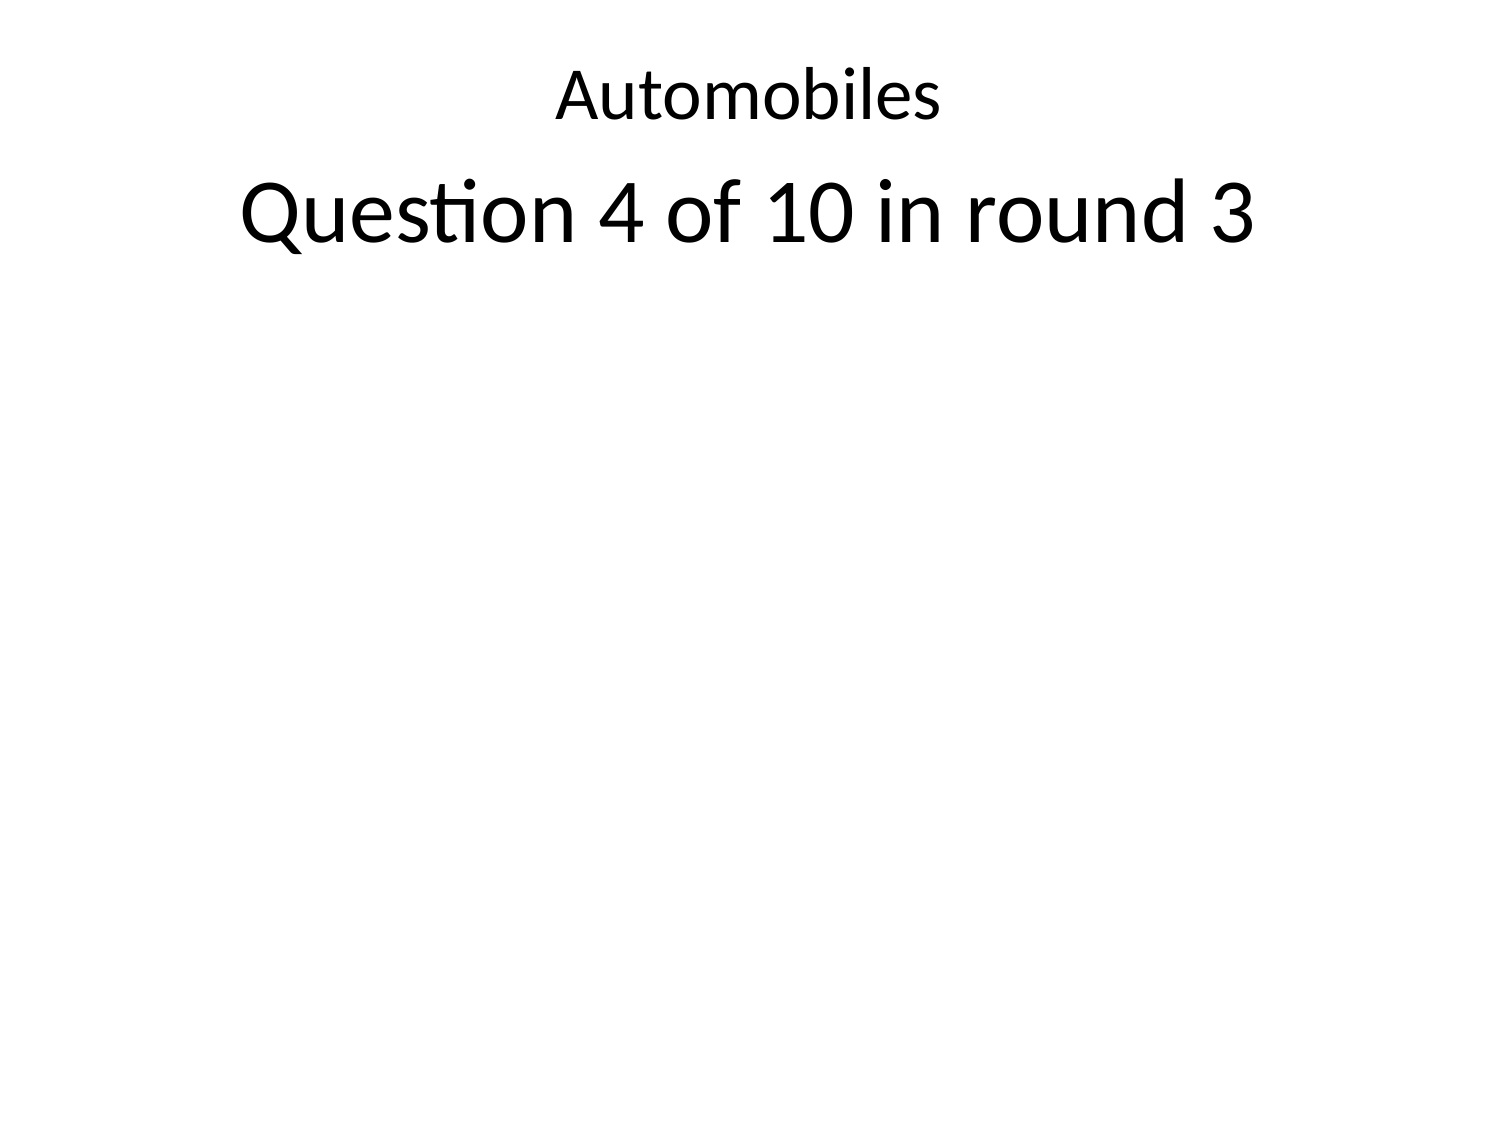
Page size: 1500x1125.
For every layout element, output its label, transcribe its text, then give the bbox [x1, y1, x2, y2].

text_box Question 4 of 10 in round 3 [35, 143, 1463, 765]
text_box Automobiles [35, 37, 1463, 143]
